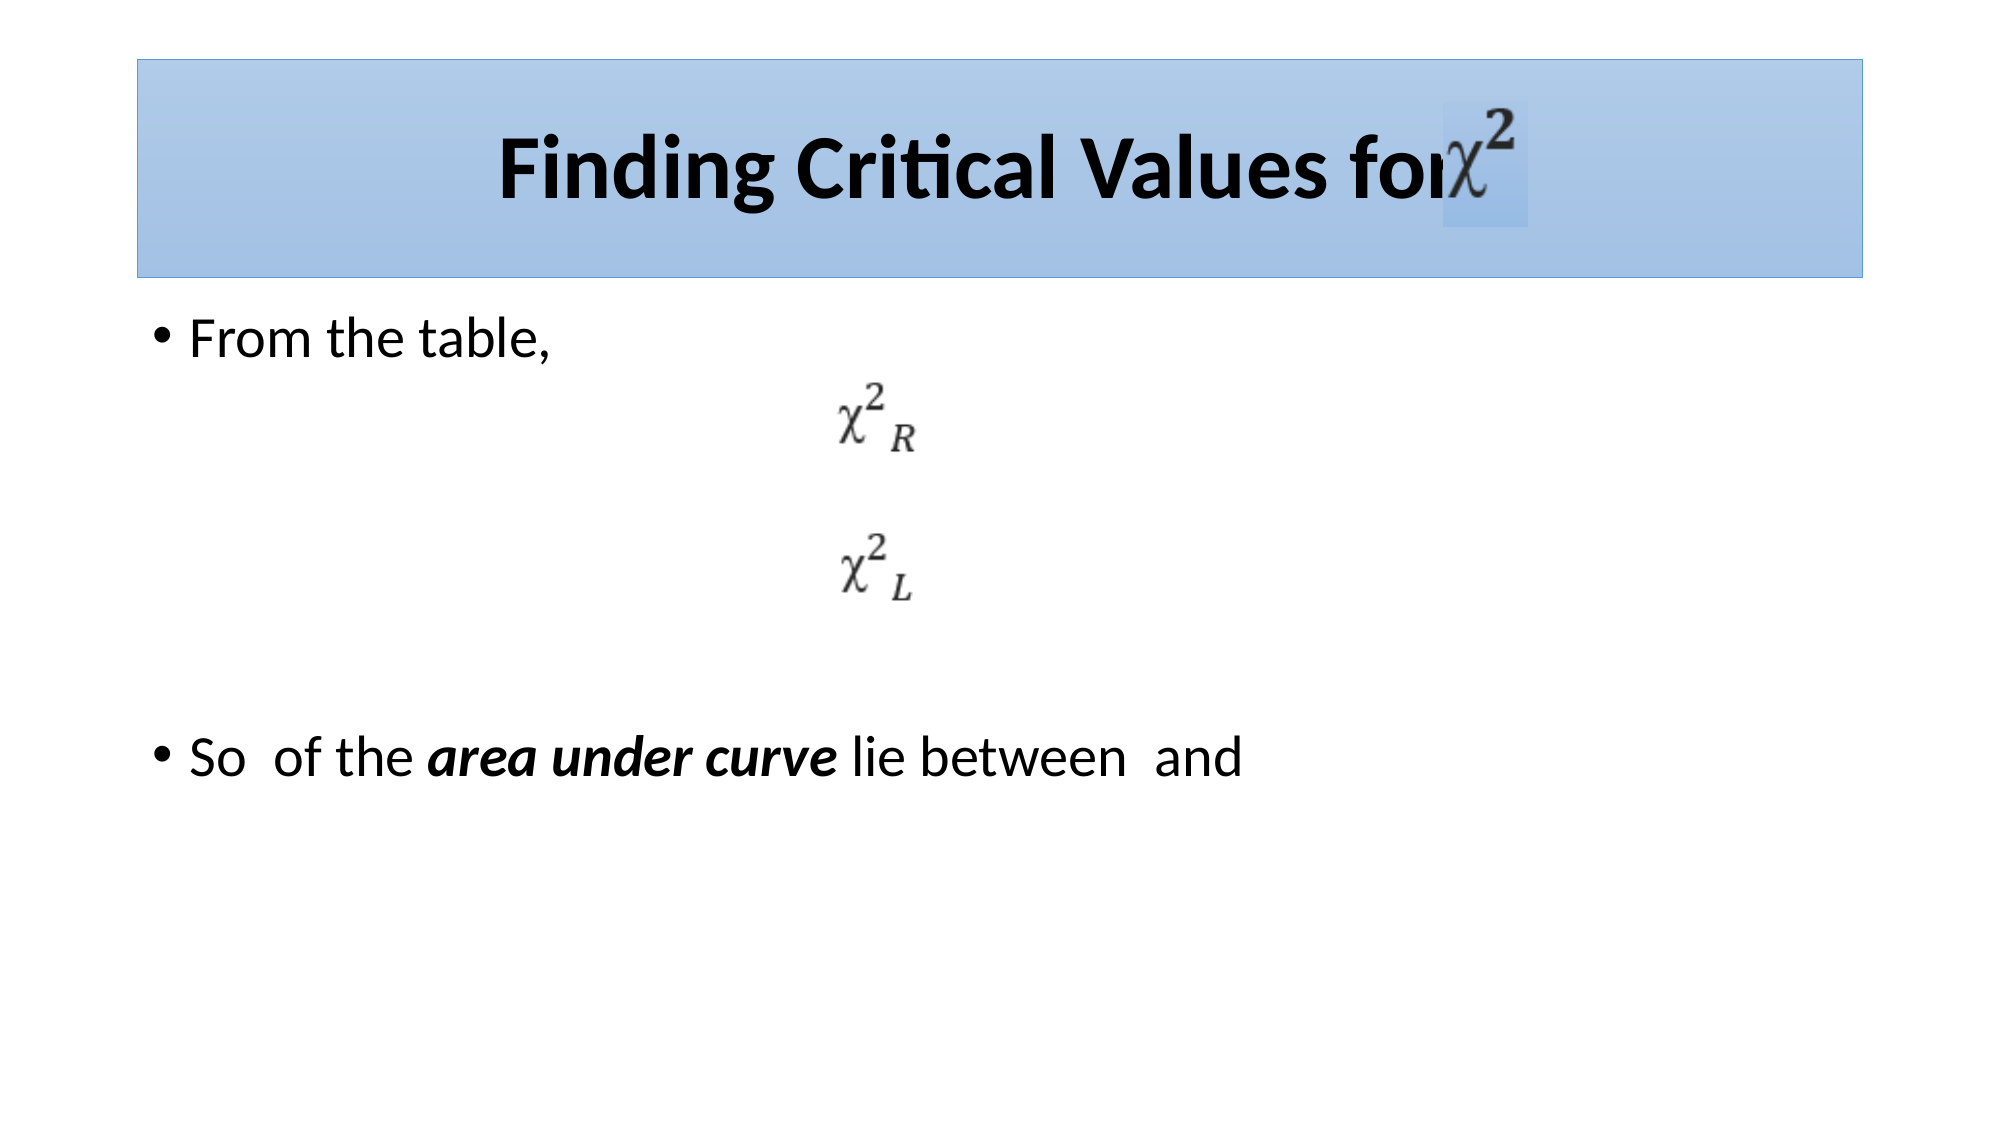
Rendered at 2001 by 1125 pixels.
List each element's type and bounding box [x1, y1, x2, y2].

picture [815, 375, 931, 475]
picture [826, 524, 919, 619]
picture [1443, 101, 1528, 227]
